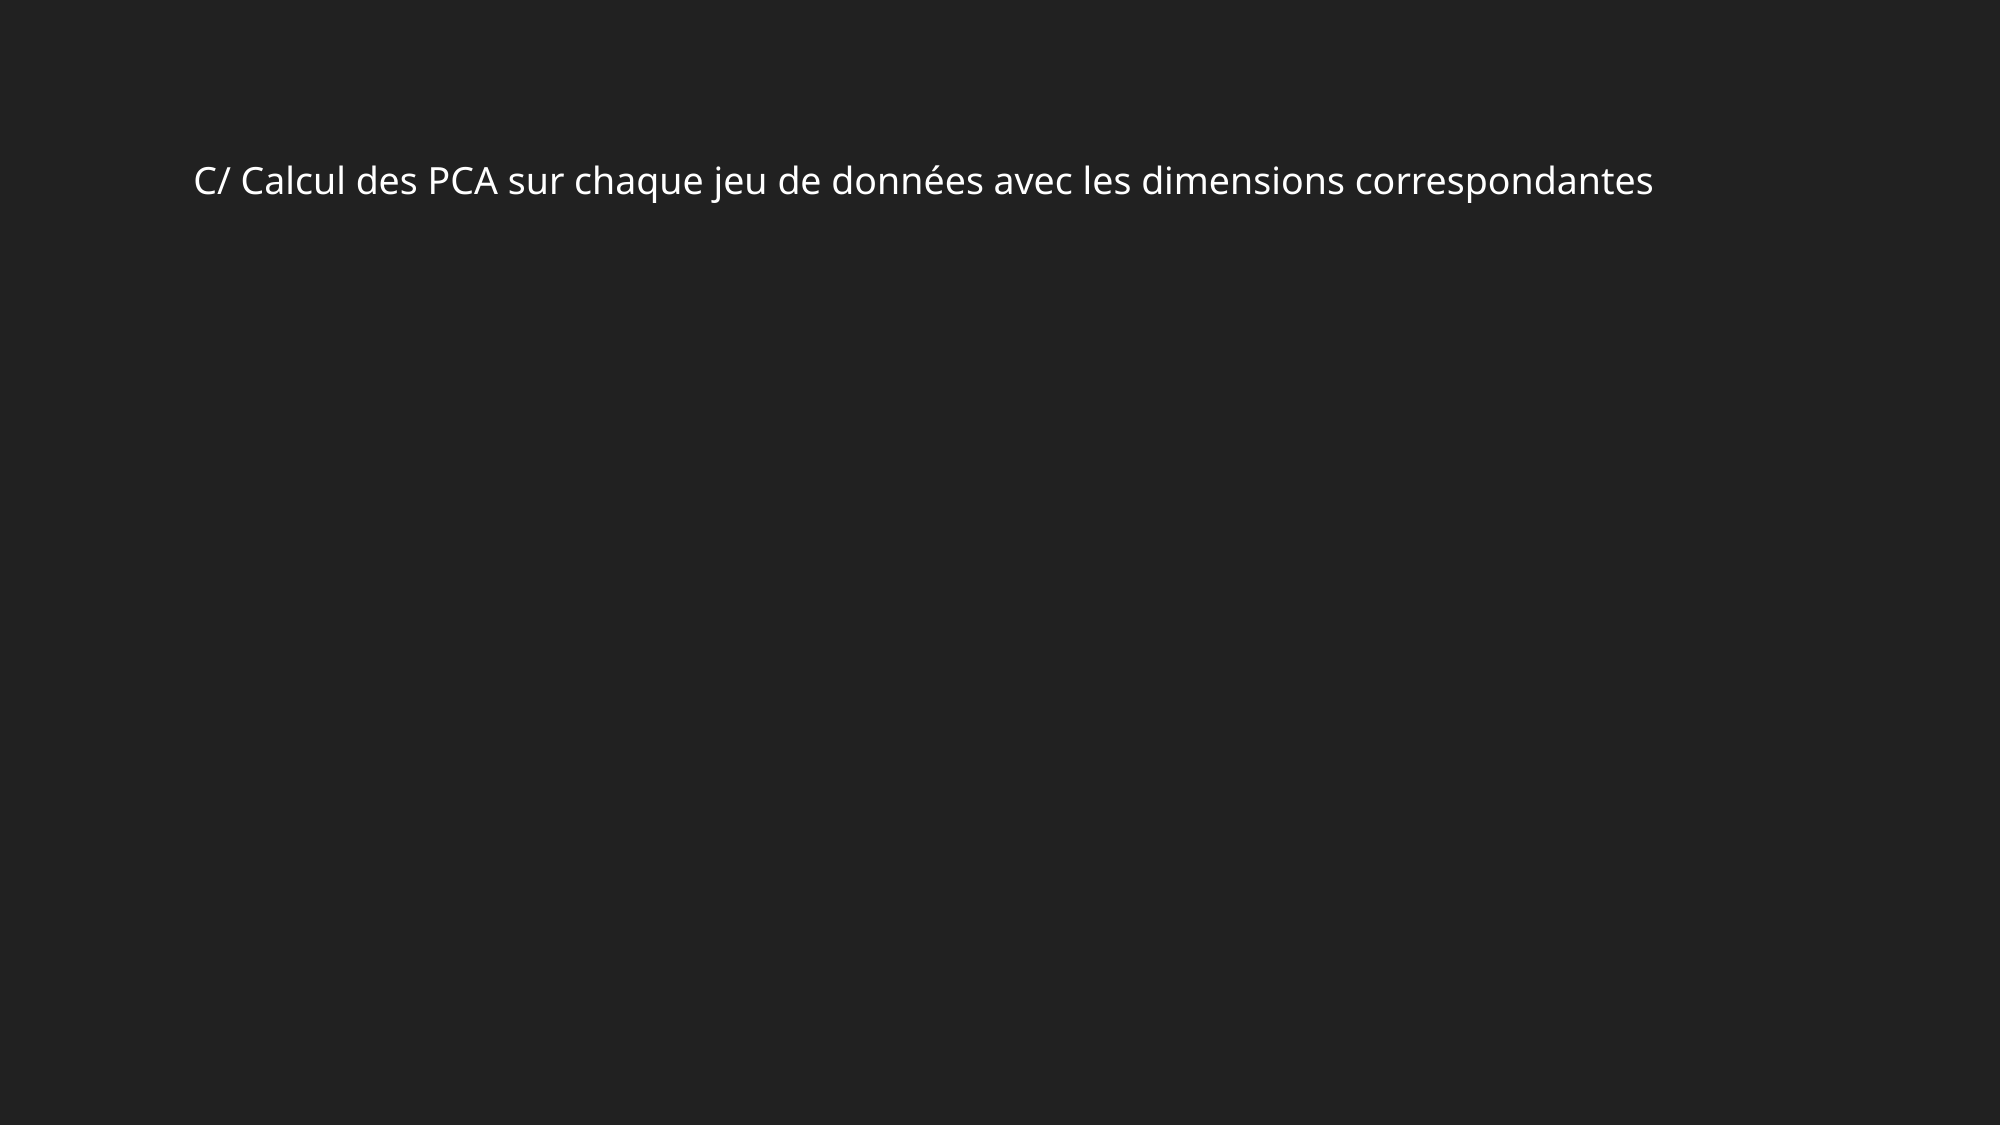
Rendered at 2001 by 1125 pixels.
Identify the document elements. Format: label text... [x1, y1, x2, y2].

text_box C/ Calcul des PCA sur chaque jeu de données avec les dimensions correspondantes [178, 149, 1693, 210]
